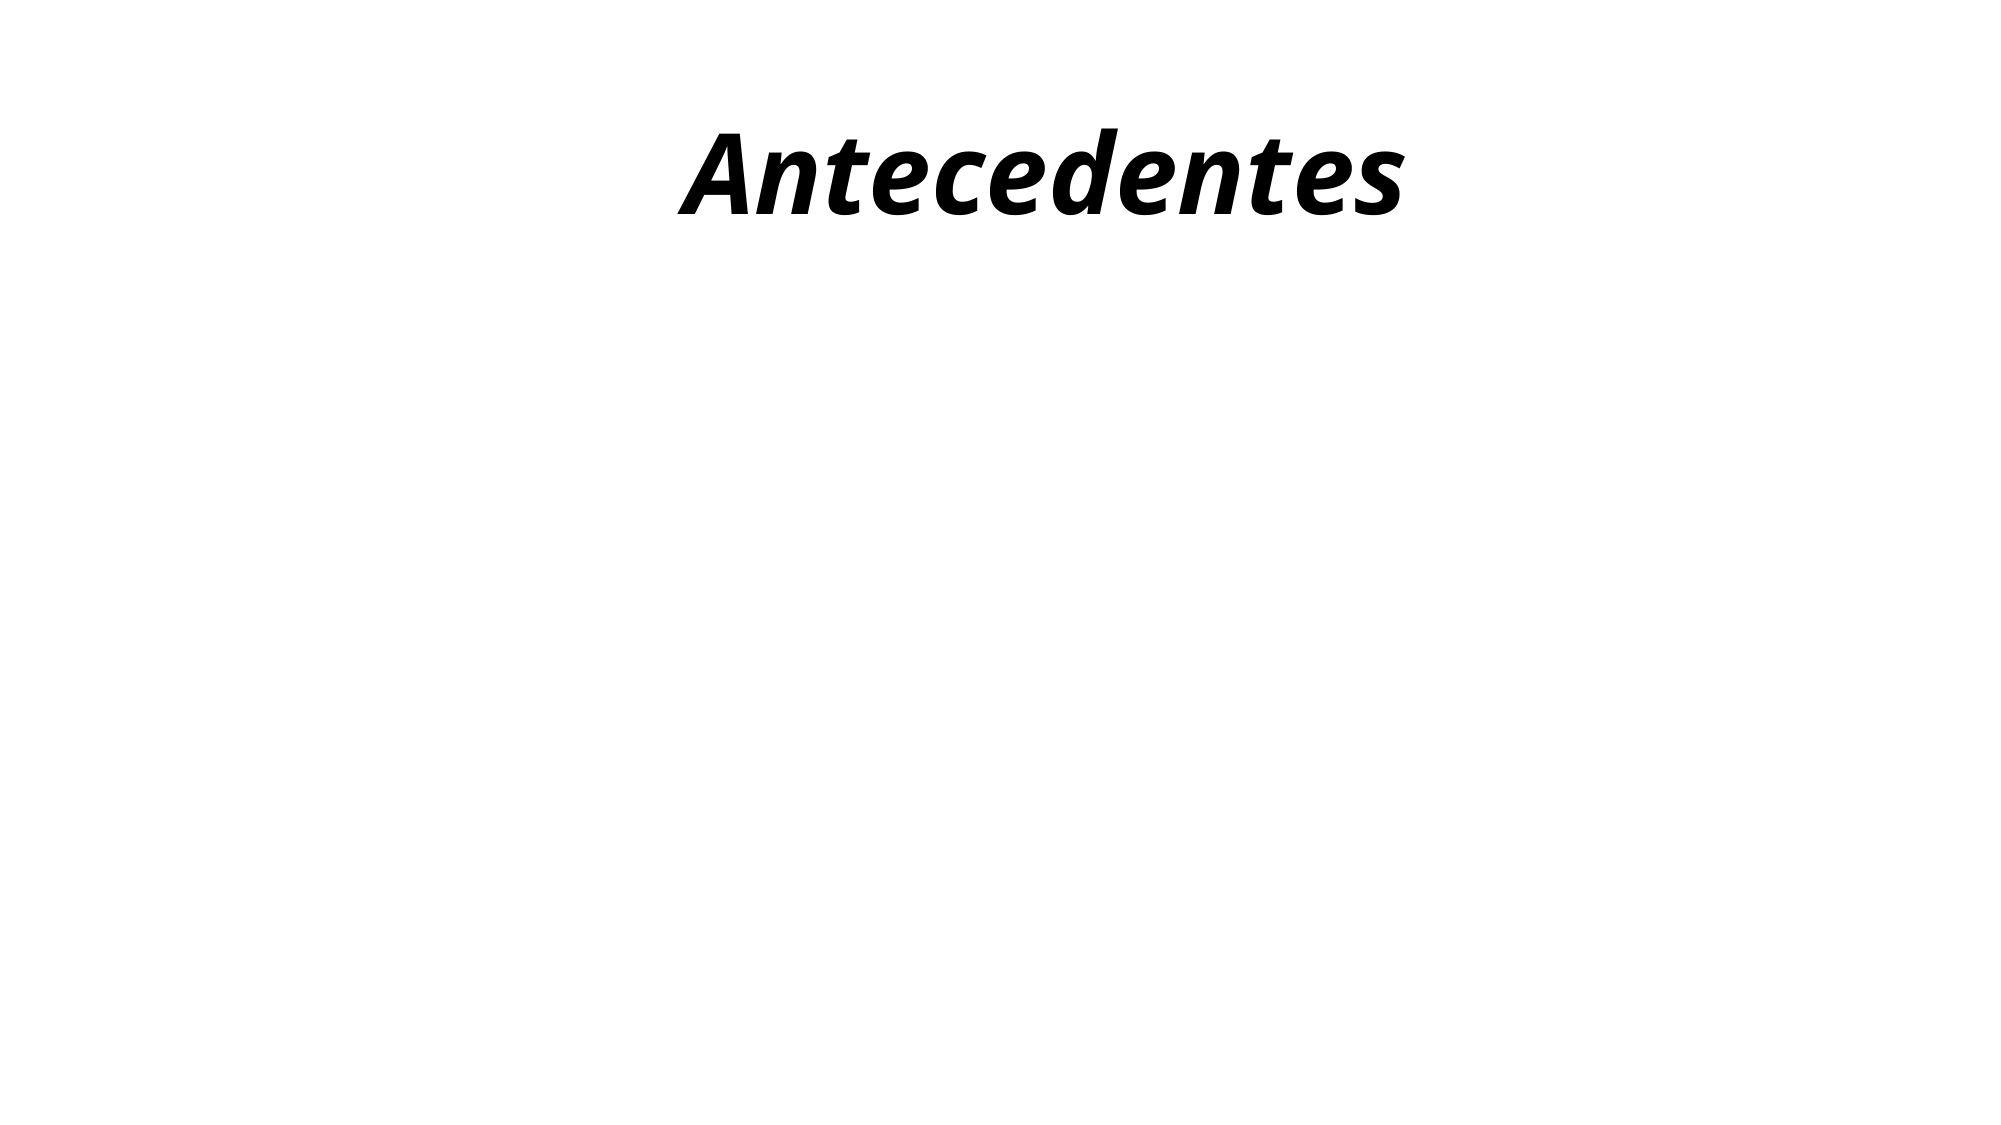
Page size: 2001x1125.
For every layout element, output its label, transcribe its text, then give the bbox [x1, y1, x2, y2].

title Antecedentes [615, 69, 1478, 287]
